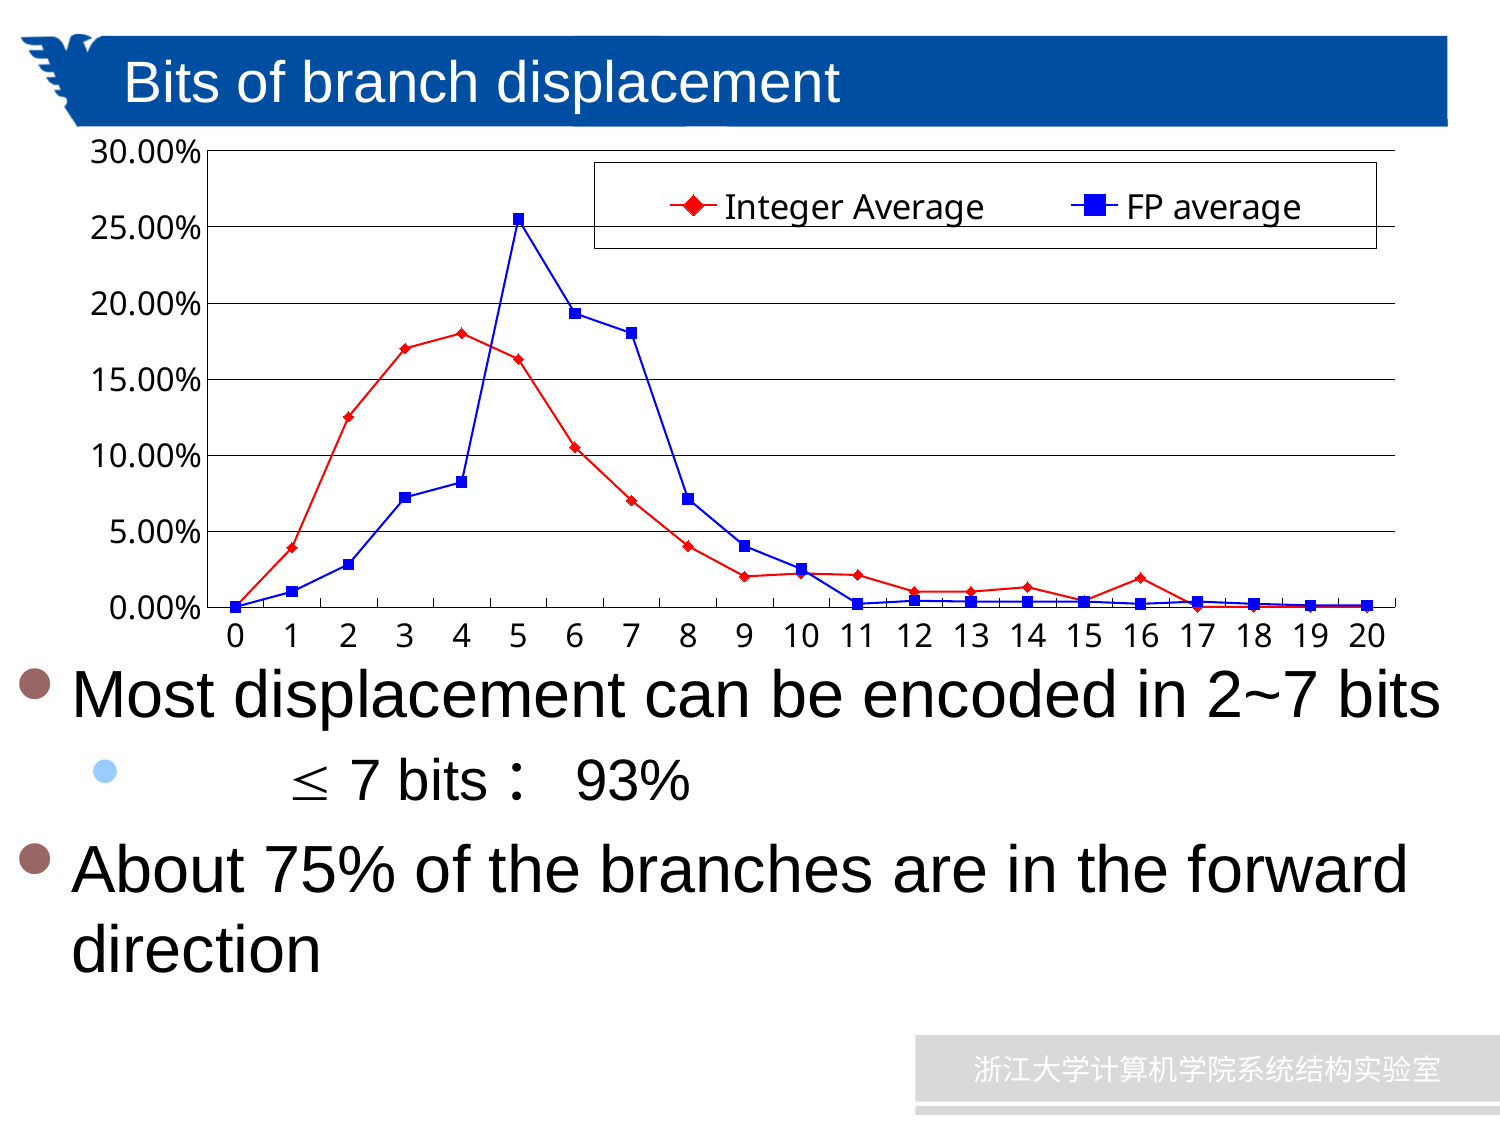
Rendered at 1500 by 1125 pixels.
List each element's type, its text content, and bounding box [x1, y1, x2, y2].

picture [5, 19, 148, 127]
list Most displacement can be encoded in 2~7 bits  7 bits：93% About 75% of the branches are in the forward direction [0, 643, 1471, 1006]
title Bits of branch displacement [108, 38, 1406, 121]
chart [52, 120, 1402, 705]
